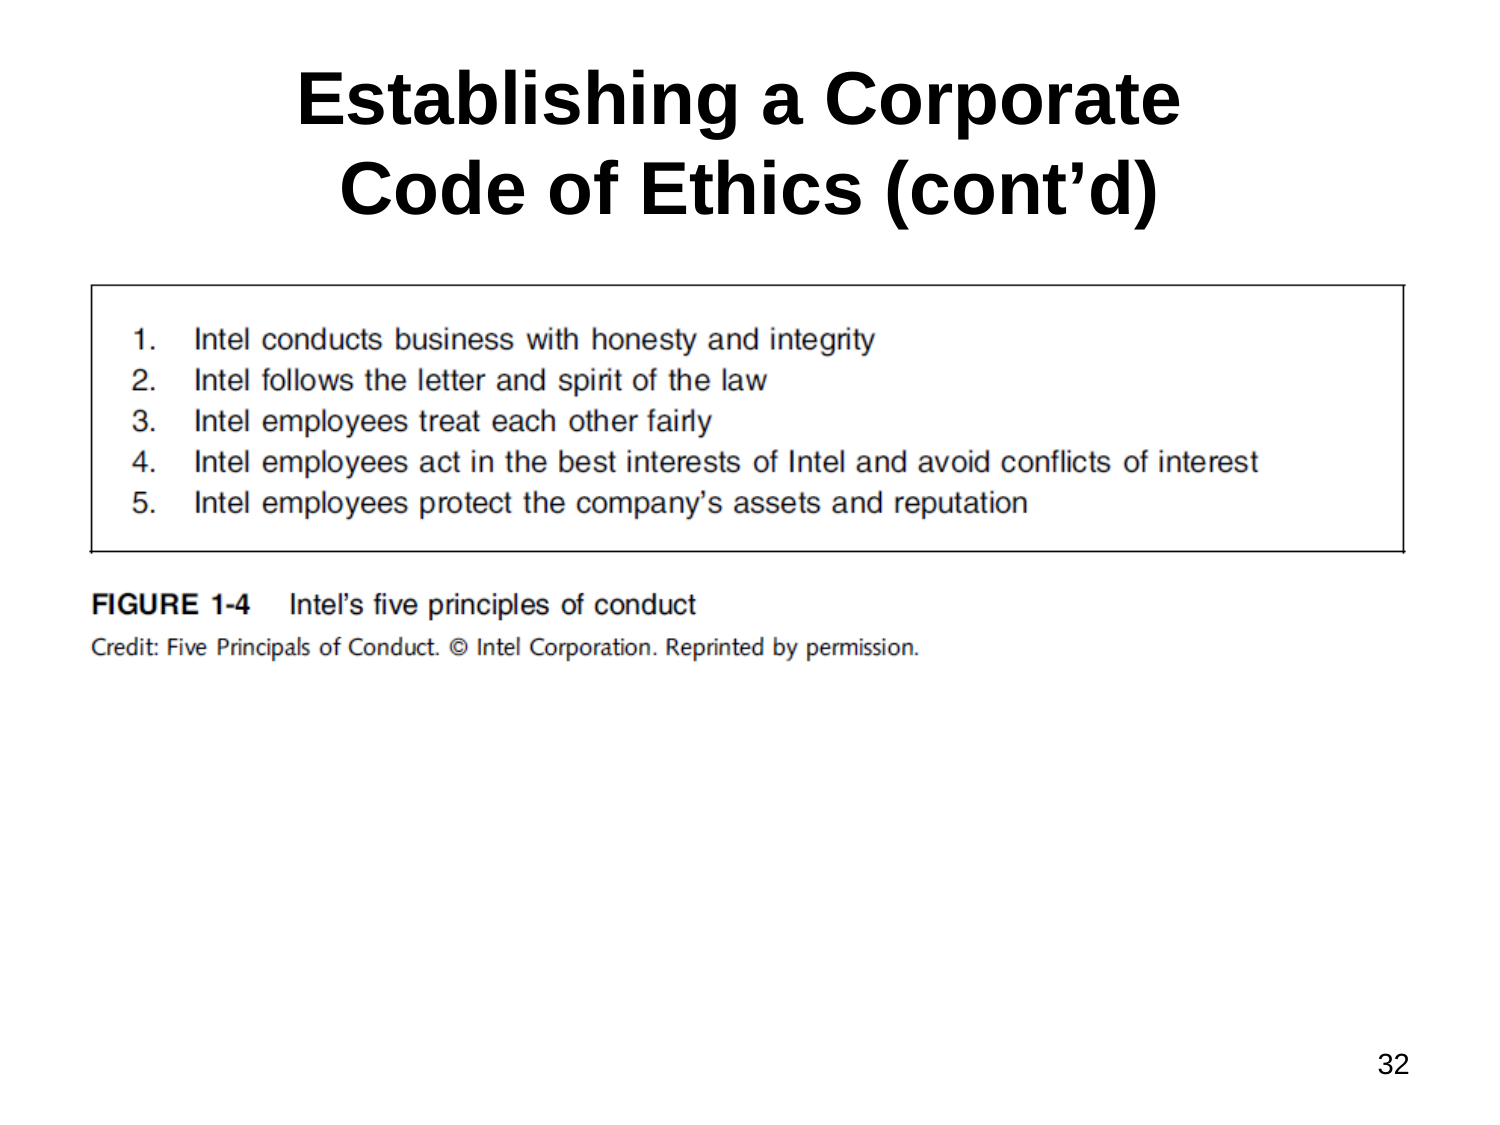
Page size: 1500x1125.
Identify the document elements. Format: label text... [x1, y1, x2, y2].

title Establishing a Corporate Code of Ethics (cont’d) [75, 38, 1425, 242]
picture [54, 262, 1431, 676]
slide_number 32 [1074, 1037, 1425, 1103]
